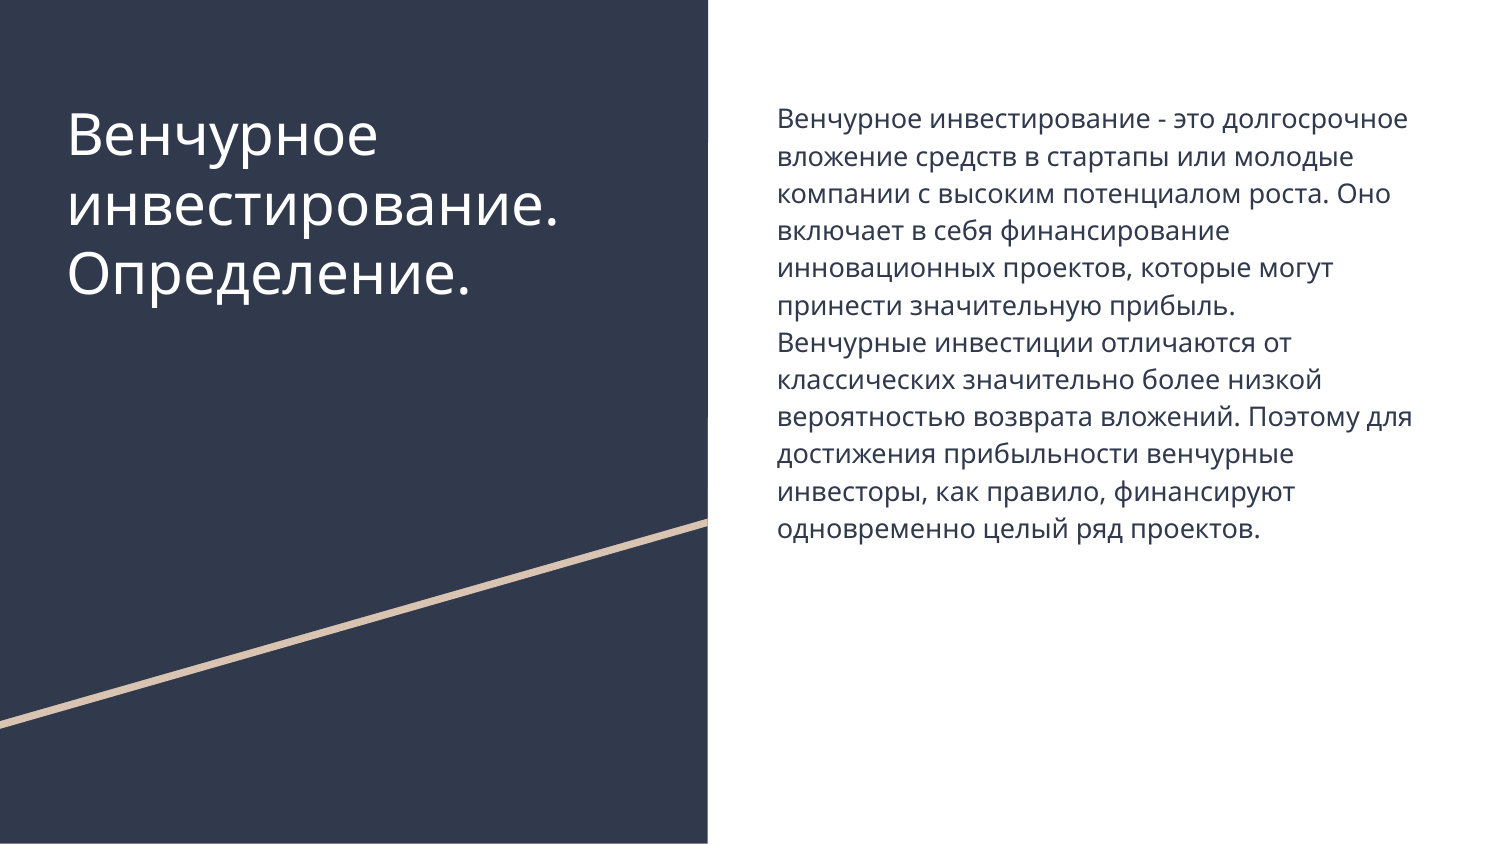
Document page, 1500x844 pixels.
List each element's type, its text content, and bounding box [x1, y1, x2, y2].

title Венчурное инвестирование. Определение. [51, 82, 660, 494]
list Венчурное инвестирование - это долгосрочное вложение средств в стартапы или молодые компании с высоким потенциалом роста. Оно включает в себя финансирование инновационных проектов, которые могут принести значительную прибыль. Венчурные инвестиции отличаются от классических значительно более низкой вероятностью возврата вложений. Поэтому для достижения прибыльности венчурные инвесторы, как правило, финансируют одновременно целый ряд проектов. [761, 82, 1446, 755]
